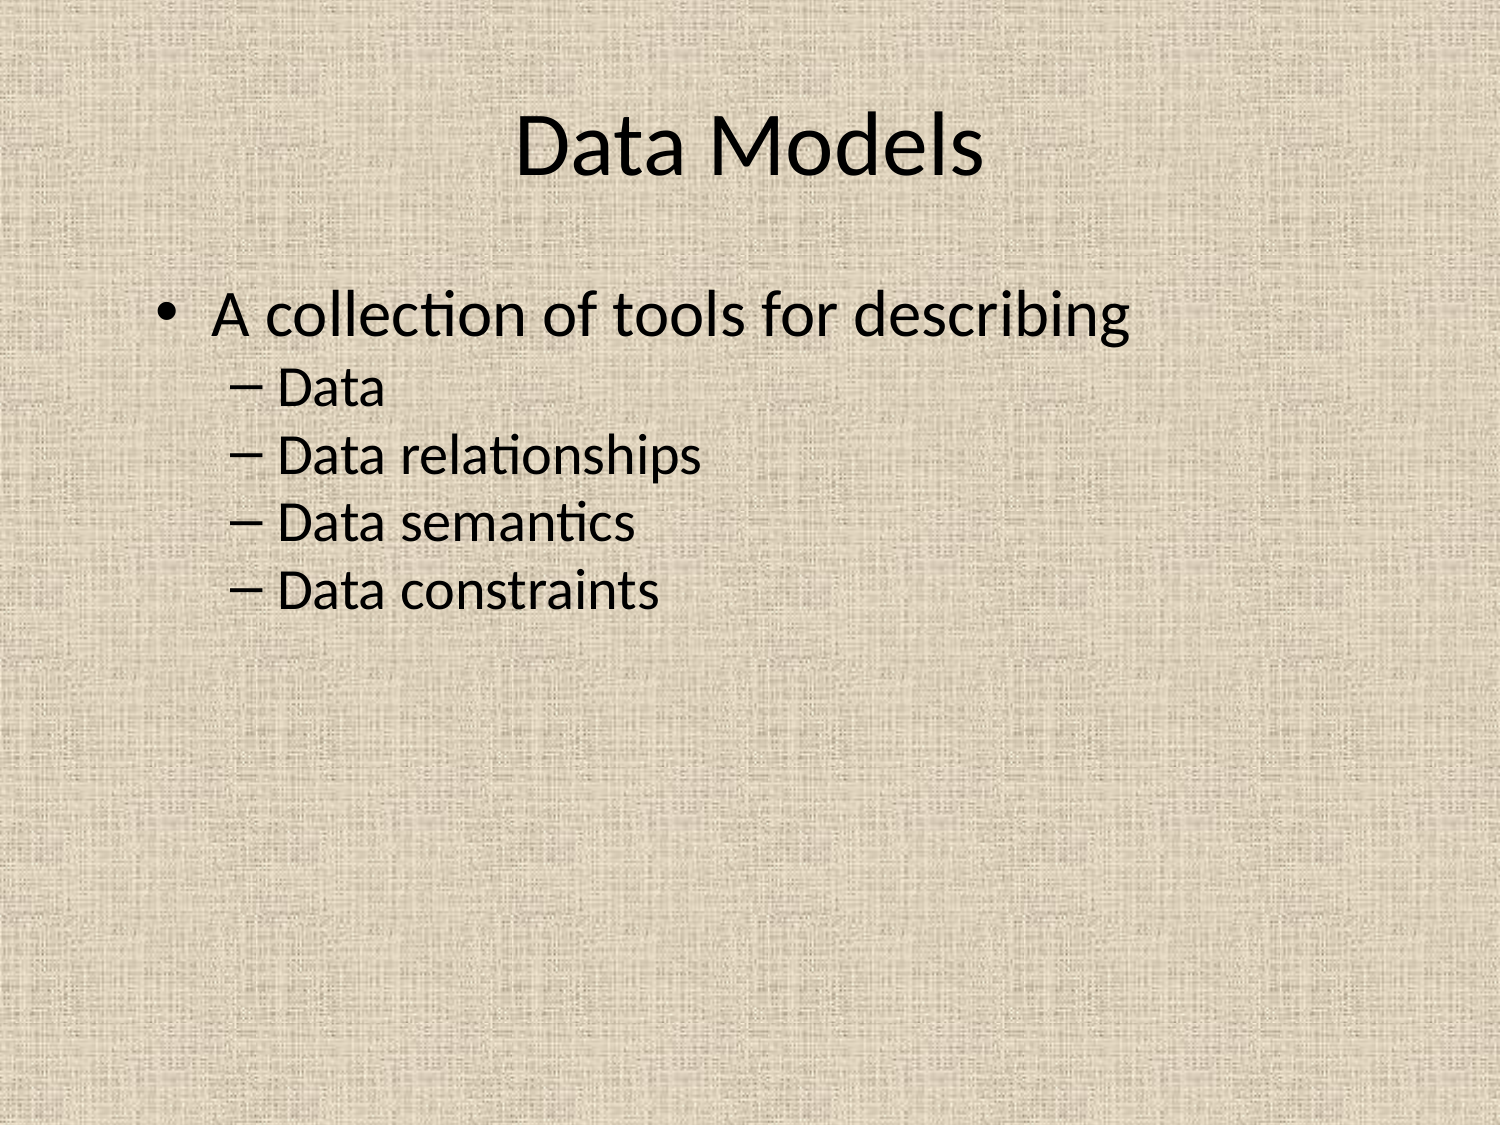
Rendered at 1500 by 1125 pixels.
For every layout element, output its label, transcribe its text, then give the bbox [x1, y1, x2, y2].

title Data Models [75, 45, 1425, 233]
list A collection of tools for describing Data Data relationships Data semantics Data constraints [140, 262, 1361, 995]
picture [0, 0, 1500, 1125]
